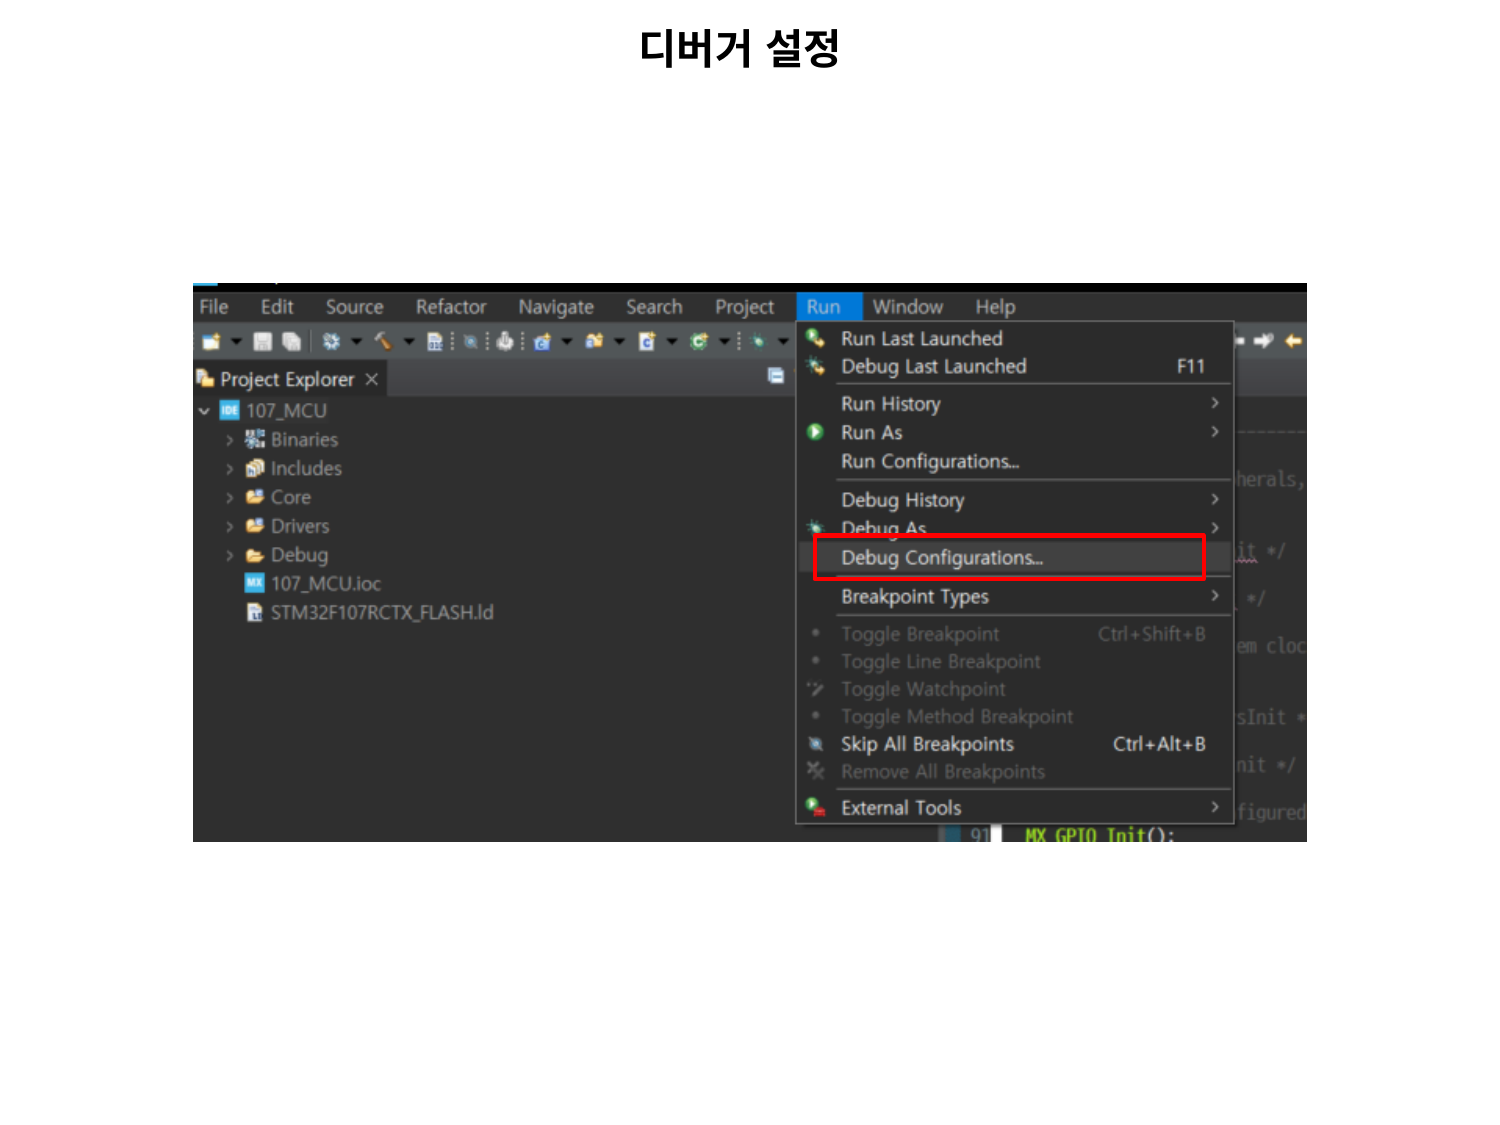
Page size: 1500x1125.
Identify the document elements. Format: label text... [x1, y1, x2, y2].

picture [193, 283, 1307, 842]
text_box 디버거 설정 [623, 15, 858, 81]
